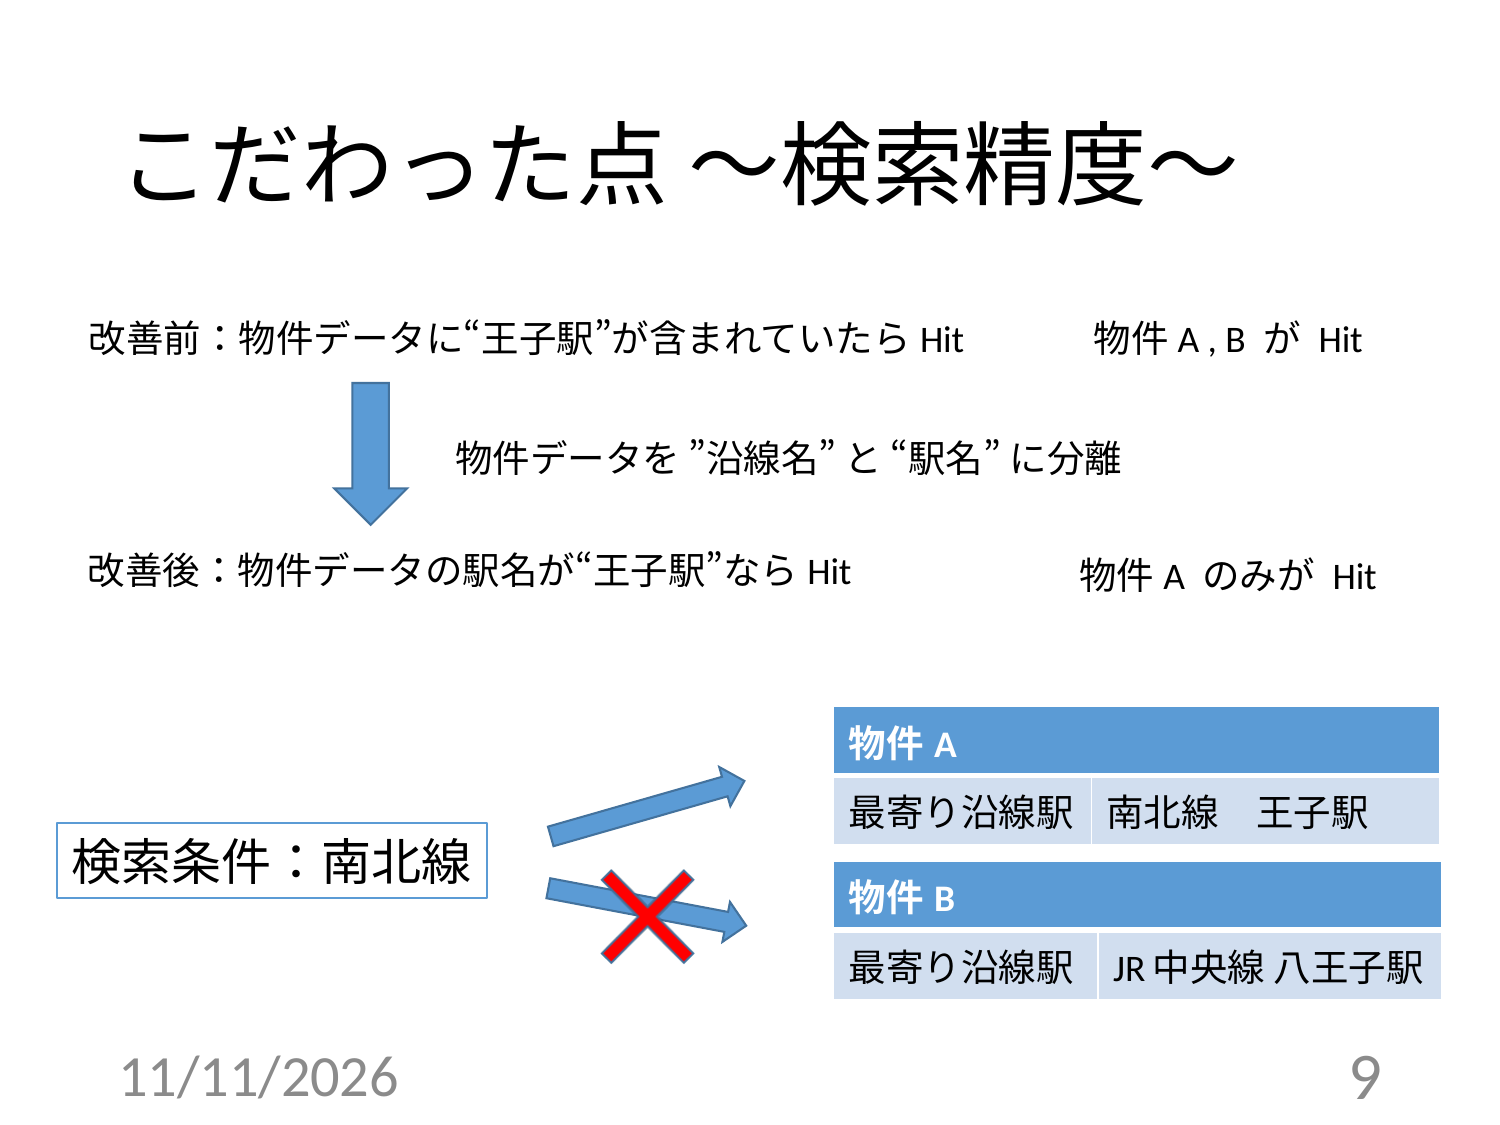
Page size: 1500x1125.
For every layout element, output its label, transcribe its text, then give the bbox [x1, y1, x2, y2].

table_cell 最寄り沿線駅 [834, 778, 1091, 844]
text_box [75, 539, 1380, 605]
text_box 改善前：物件データに“王子駅”が含まれていたらHit [74, 307, 979, 368]
table_cell JR中央線 八王子駅 [1099, 933, 1441, 999]
text_box [546, 764, 746, 848]
text_box 検索条件：南北線 [56, 822, 487, 898]
table_cell 最寄り沿線駅 [834, 933, 1097, 999]
text_box [695, 899, 748, 945]
table_header 物件A [834, 707, 1439, 773]
text_box [545, 877, 600, 910]
table_cell 南北線 王子駅 [1092, 778, 1439, 844]
picture [600, 868, 695, 965]
text_box 物件A , B が Hit [1078, 307, 1378, 368]
table_header 物件B [834, 862, 1441, 927]
title こだわった点 ～検索精度～ [103, 59, 1397, 278]
slide_number 9 [1059, 1042, 1397, 1103]
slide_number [103, 1042, 441, 1103]
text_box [334, 382, 1137, 525]
